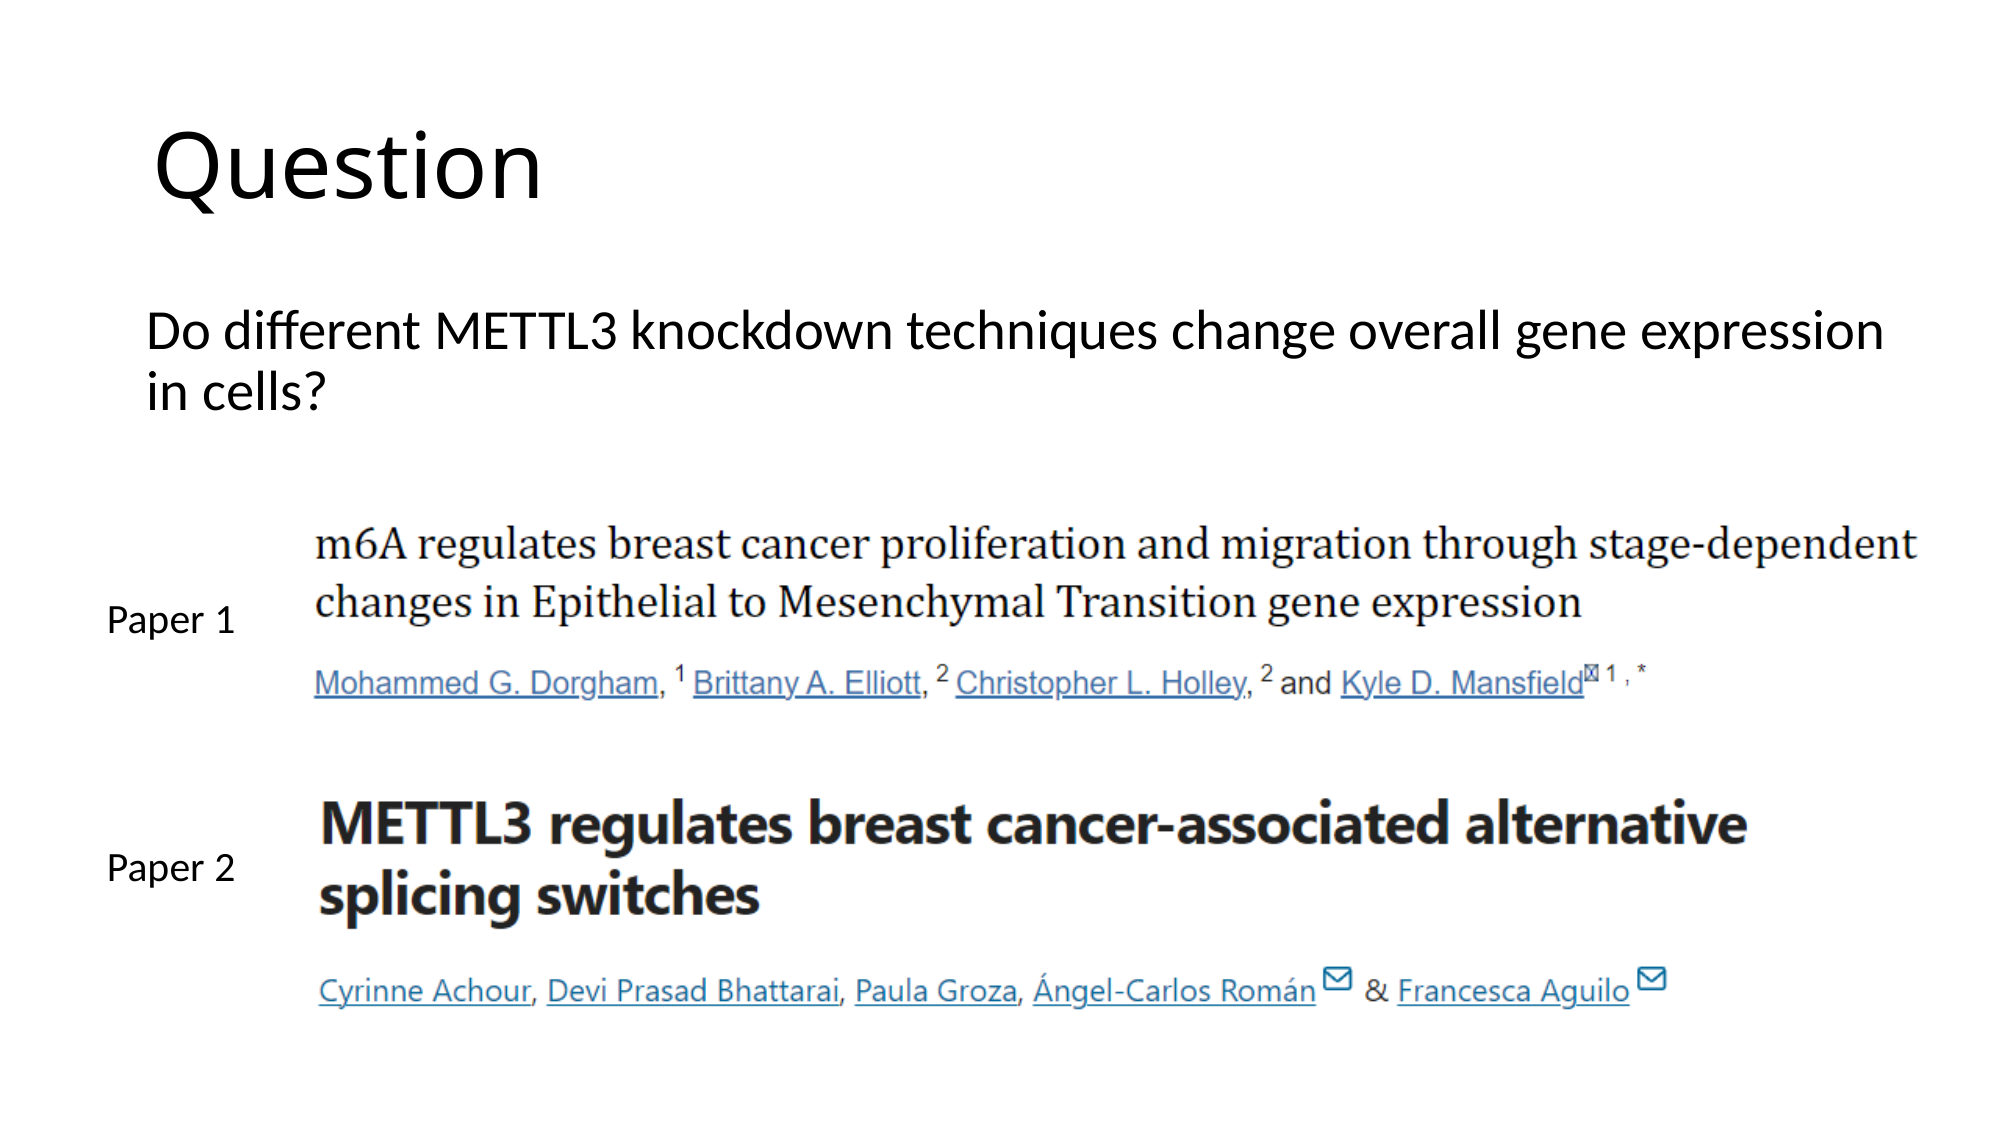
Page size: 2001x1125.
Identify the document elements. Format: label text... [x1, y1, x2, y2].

picture [298, 496, 1924, 710]
text_box Paper 1 [92, 584, 272, 650]
title Question [137, 59, 1863, 278]
picture [298, 775, 1758, 1022]
list Do different METTL3 knockdown techniques change overall gene expression in cells? [131, 293, 1903, 432]
text_box Paper 2 [92, 832, 272, 898]
